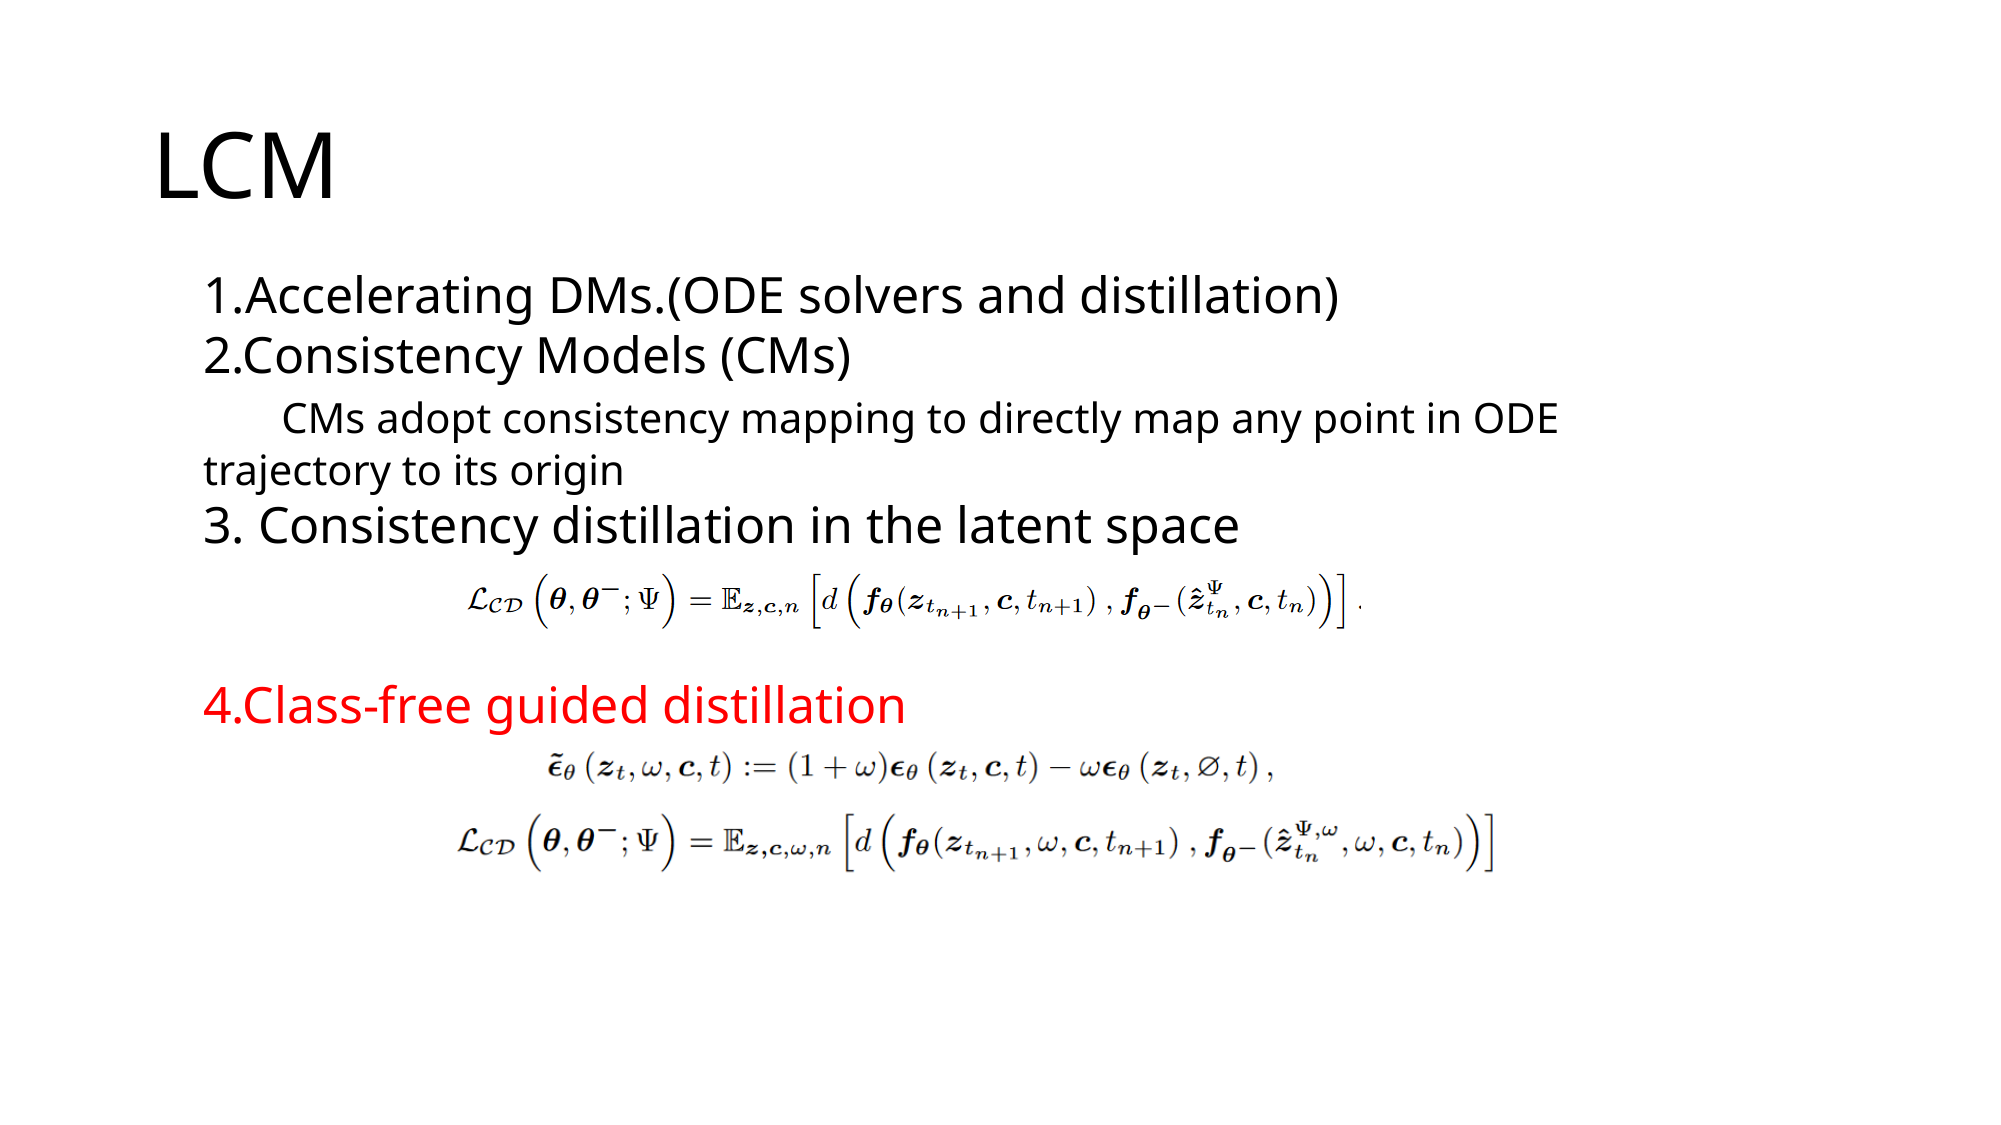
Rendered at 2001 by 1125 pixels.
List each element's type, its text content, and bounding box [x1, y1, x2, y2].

text_box 1.Accelerating DMs.(ODE solvers and distillation) 2.Consistency Models (CMs) CMs adopt consistency mapping to directly map any point in ODE trajectory to its origin 3. Consistency distillation in the latent space 4.Class-free guided distillation [188, 255, 1729, 741]
picture [448, 729, 1521, 886]
title LCM [137, 59, 1863, 278]
picture [448, 562, 1361, 647]
